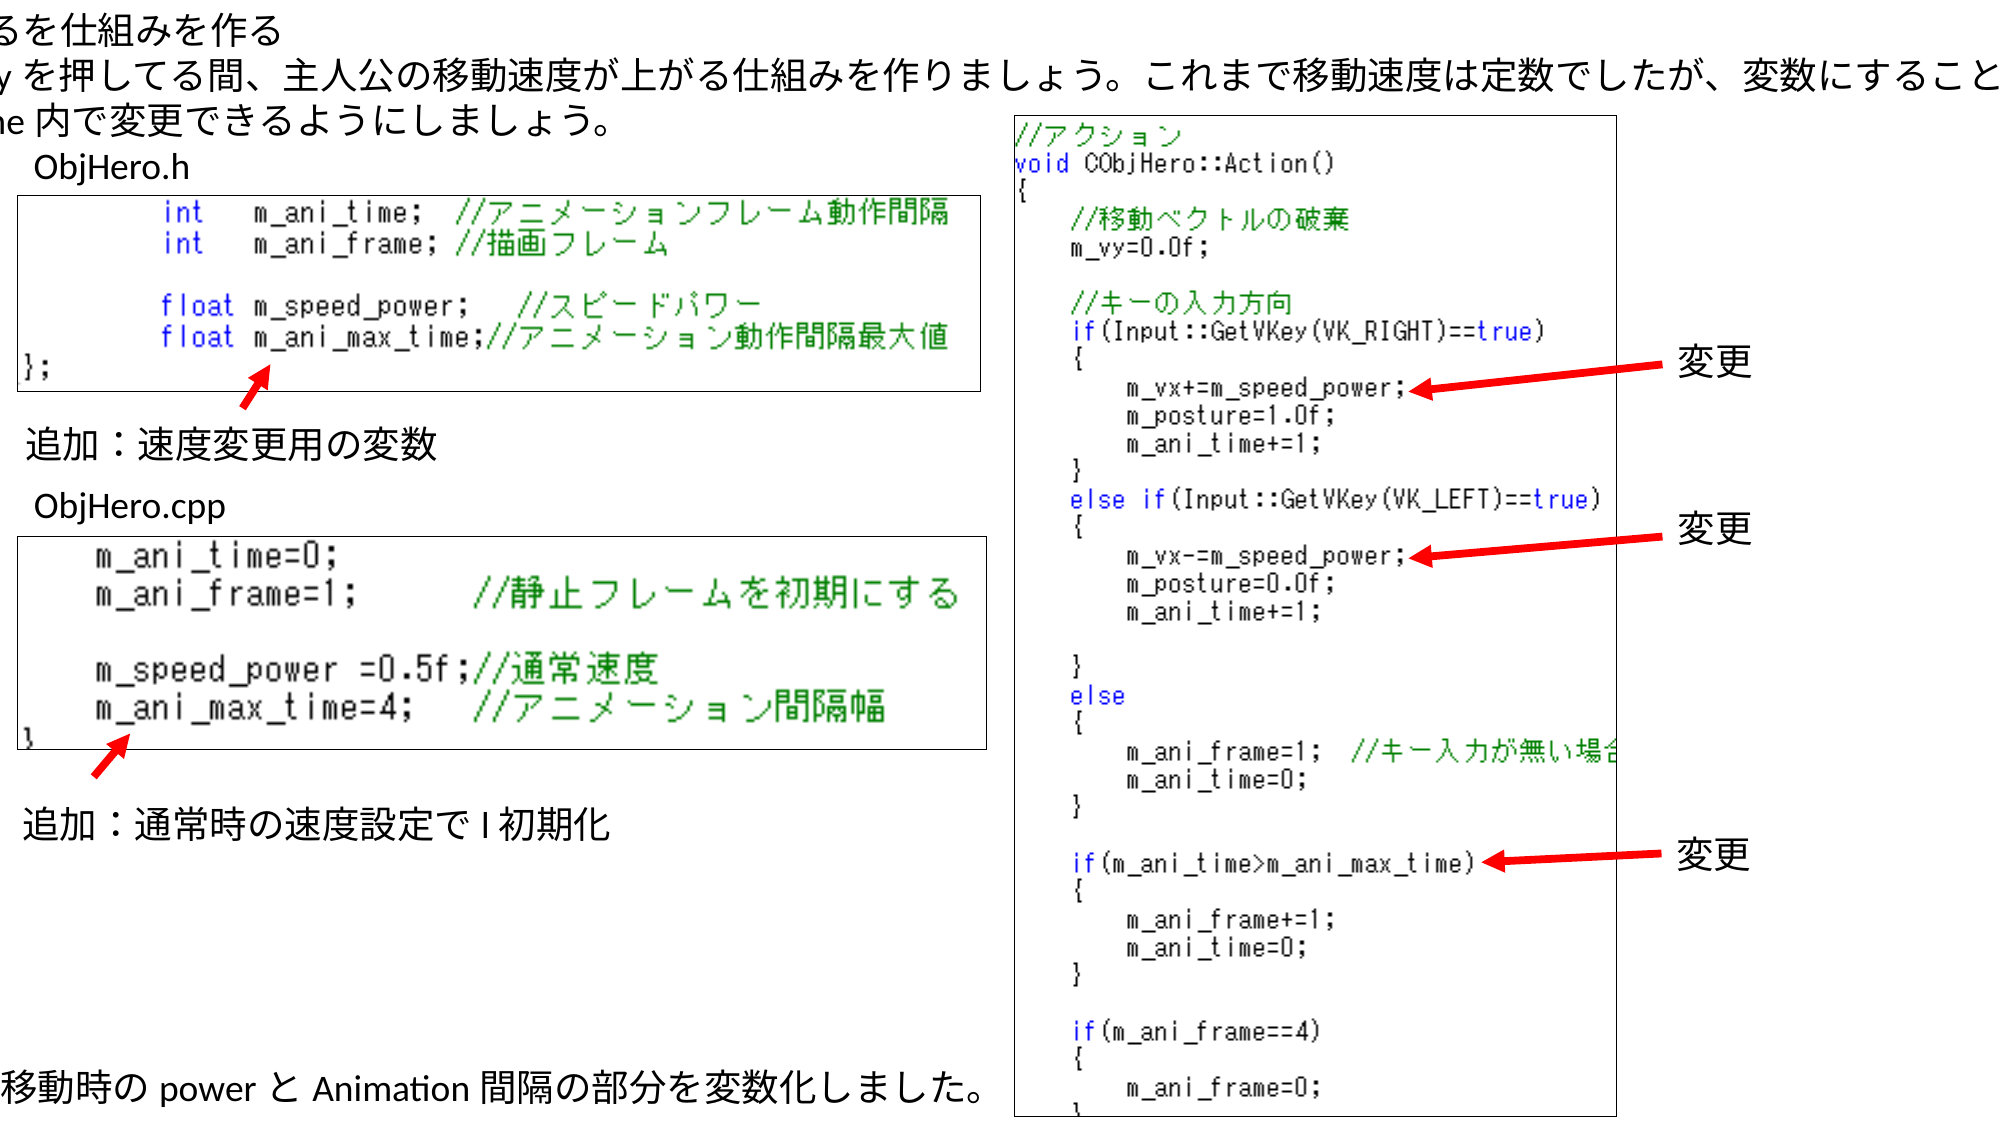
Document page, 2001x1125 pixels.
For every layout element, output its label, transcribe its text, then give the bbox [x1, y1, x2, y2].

text_box 移動時のpowerとAnimation間隔の部分を変数化しました。 [0, 1056, 1014, 1116]
text_box ・走るを仕組みを作る Zkeyを押してる間、主人公の移動速度が上がる仕組みを作りましょう。これまで移動速度は定数でしたが、変数にすることで Game内で変更できるようにしましょう。 [0, 0, 2000, 150]
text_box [242, 364, 271, 409]
picture [17, 536, 987, 750]
text_box 変更 [1662, 497, 1768, 558]
text_box 変更 [1661, 823, 1767, 884]
text_box 追加：速度変更用の変数 [10, 413, 453, 474]
picture [17, 194, 981, 392]
text_box 追加：通常時の速度設定でl初期化 [7, 793, 626, 853]
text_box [1408, 364, 1663, 392]
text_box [1481, 853, 1661, 863]
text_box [93, 733, 131, 777]
text_box ObjHero.cpp [18, 474, 242, 534]
picture [1014, 115, 1617, 1117]
text_box 変更 [1663, 331, 1768, 391]
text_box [1408, 536, 1663, 559]
text_box ObjHero.h [18, 134, 206, 195]
